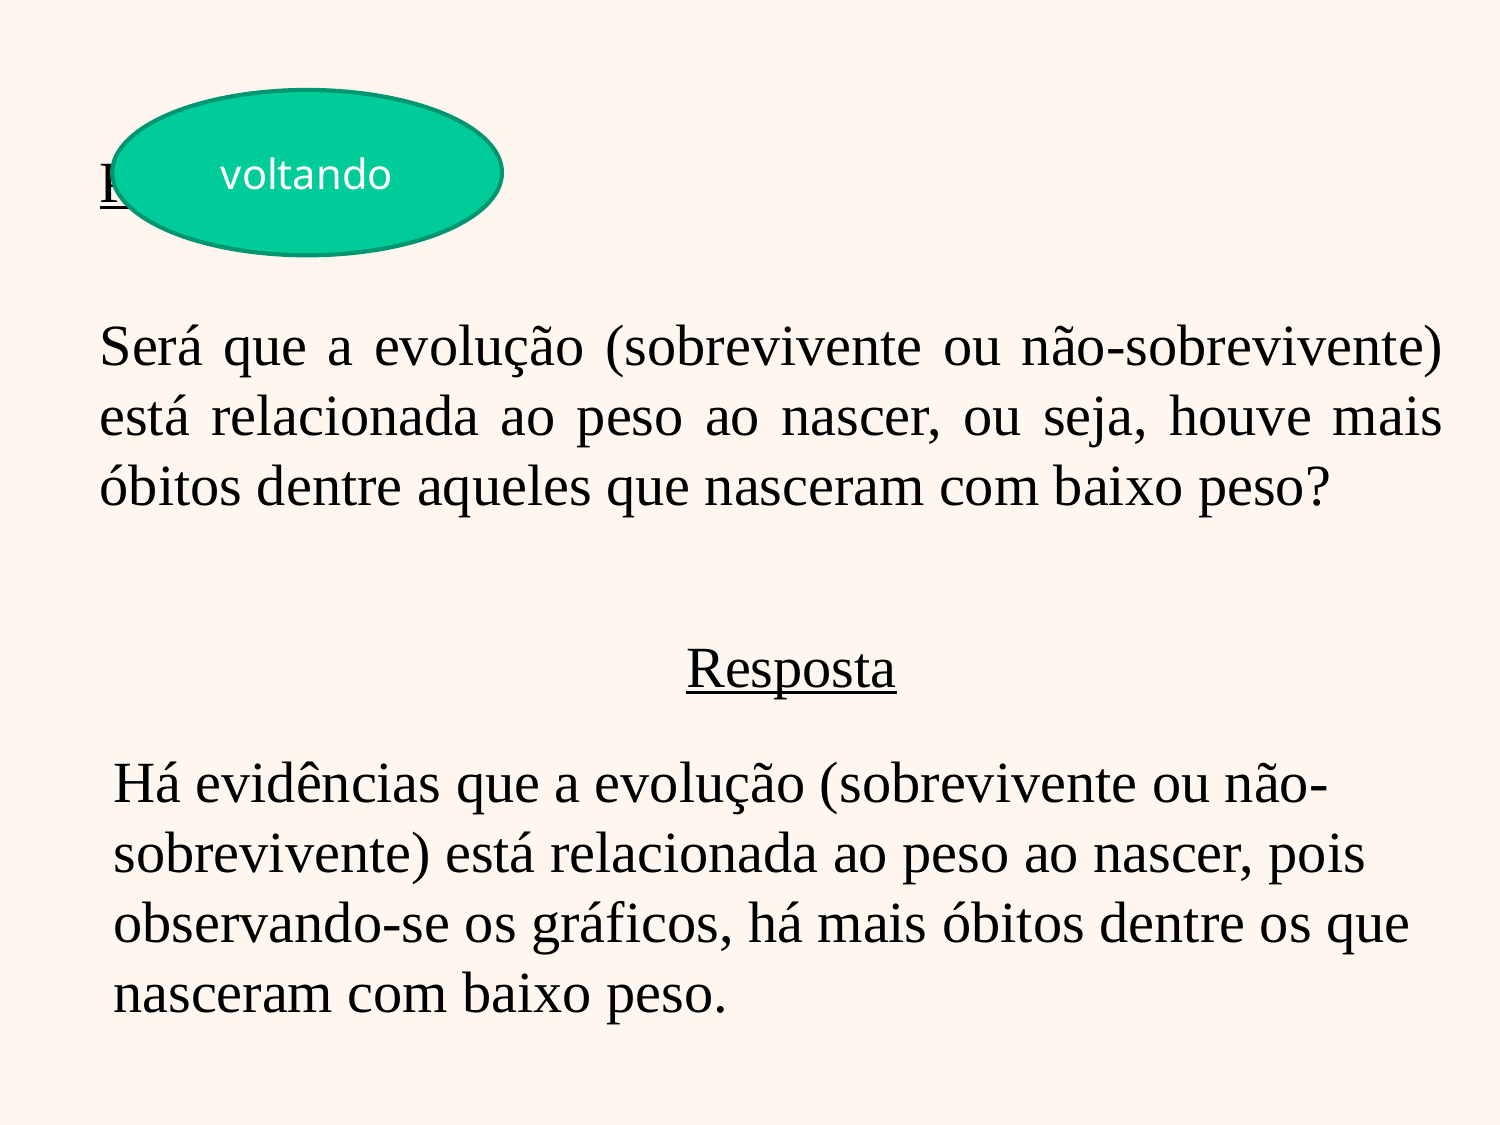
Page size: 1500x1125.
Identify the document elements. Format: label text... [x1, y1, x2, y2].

text_box Pergunta Será que a evolução (sobrevivente ou não-sobrevivente) está relacionada ao peso ao nascer, ou seja, houve mais óbitos dentre aqueles que nasceram com baixo peso? [84, 137, 1459, 525]
text_box voltando [110, 87, 505, 258]
text_box Resposta [620, 621, 963, 707]
text_box Há evidências que a evolução (sobrevivente ou não-sobrevivente) está relacionada ao peso ao nascer, pois observando-se os gráficos, há mais óbitos dentre os que nasceram com baixo peso. [98, 737, 1446, 1032]
